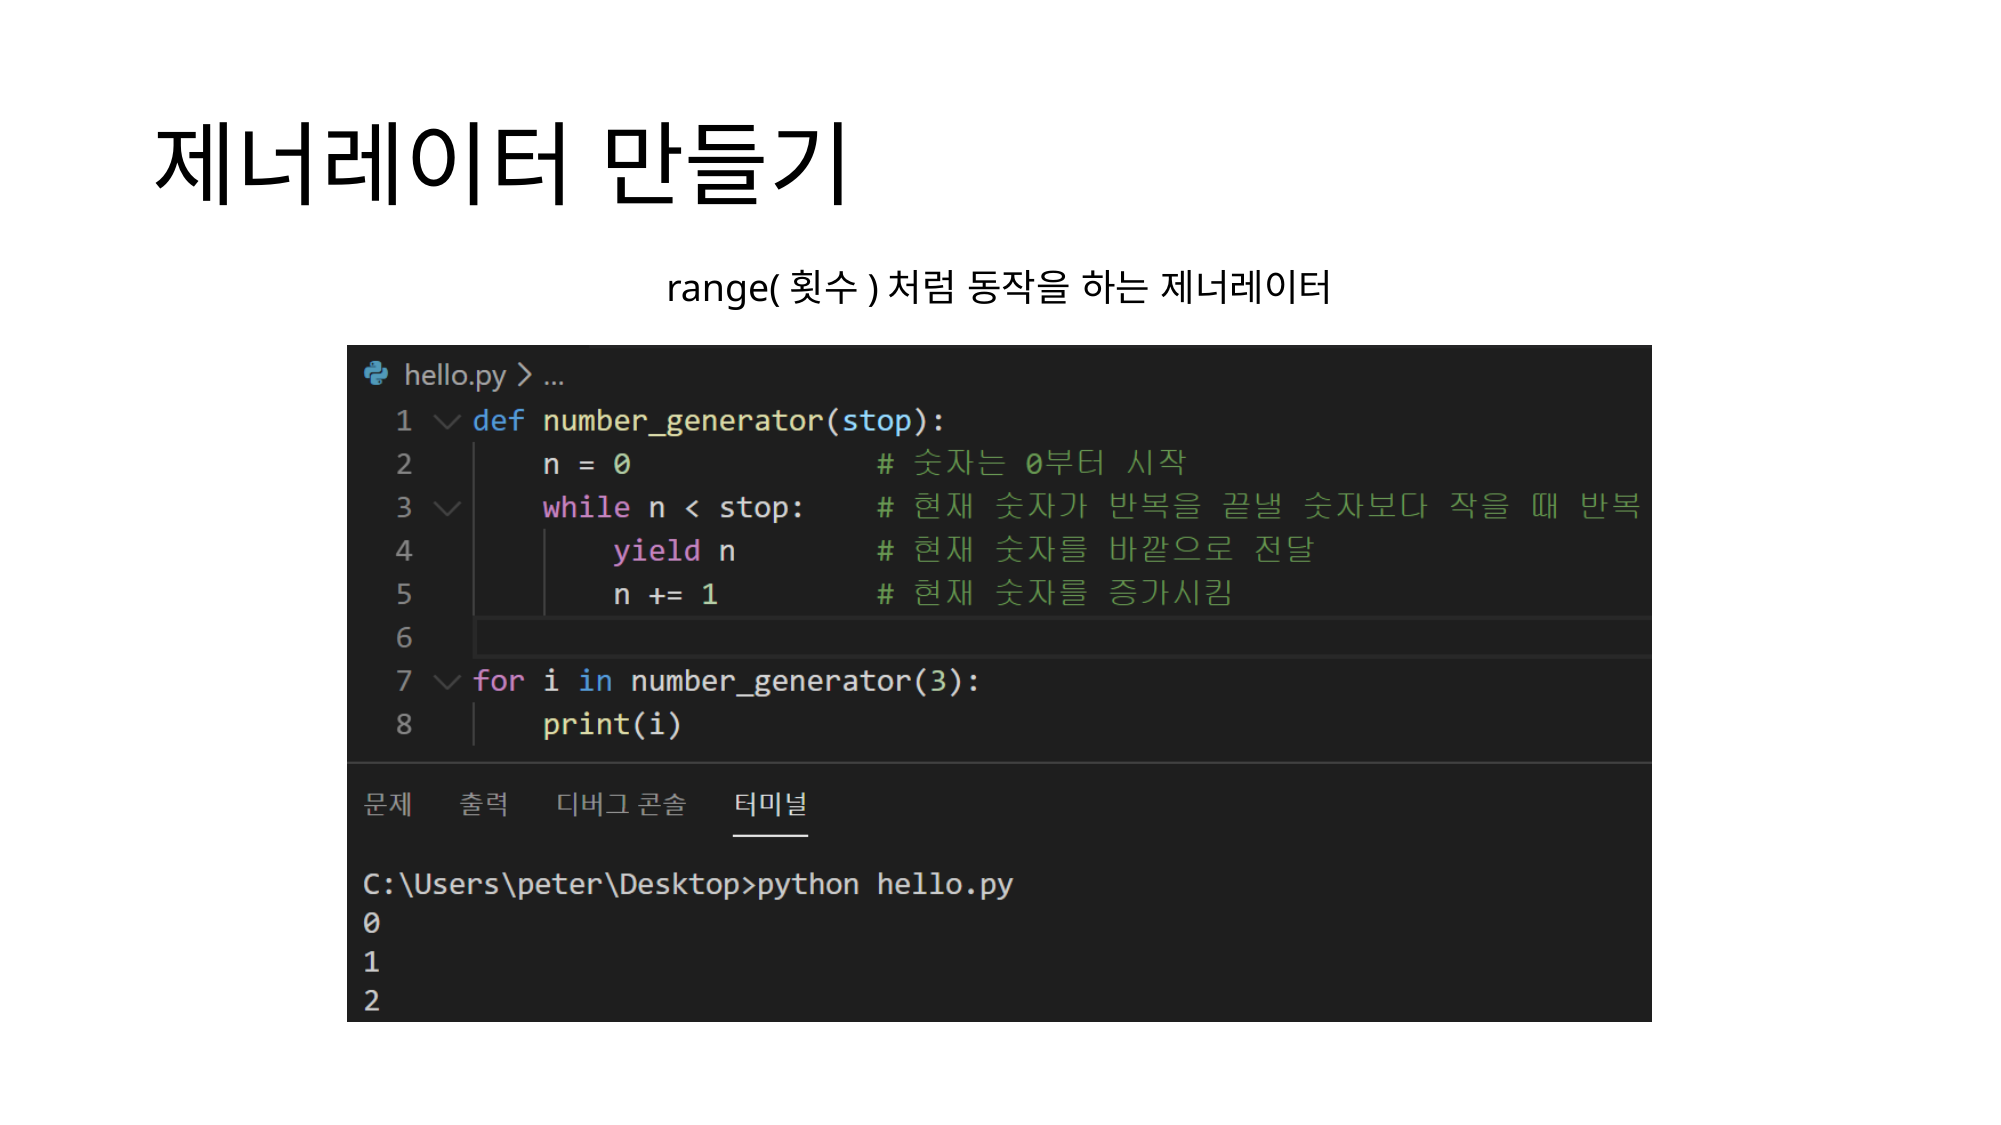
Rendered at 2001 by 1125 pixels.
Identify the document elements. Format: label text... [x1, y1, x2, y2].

picture [347, 345, 1652, 1022]
title 제너레이터 만들기 [137, 59, 1863, 278]
text_box range(횟수)처럼 동작을 하는 제너레이터 [651, 256, 1349, 316]
